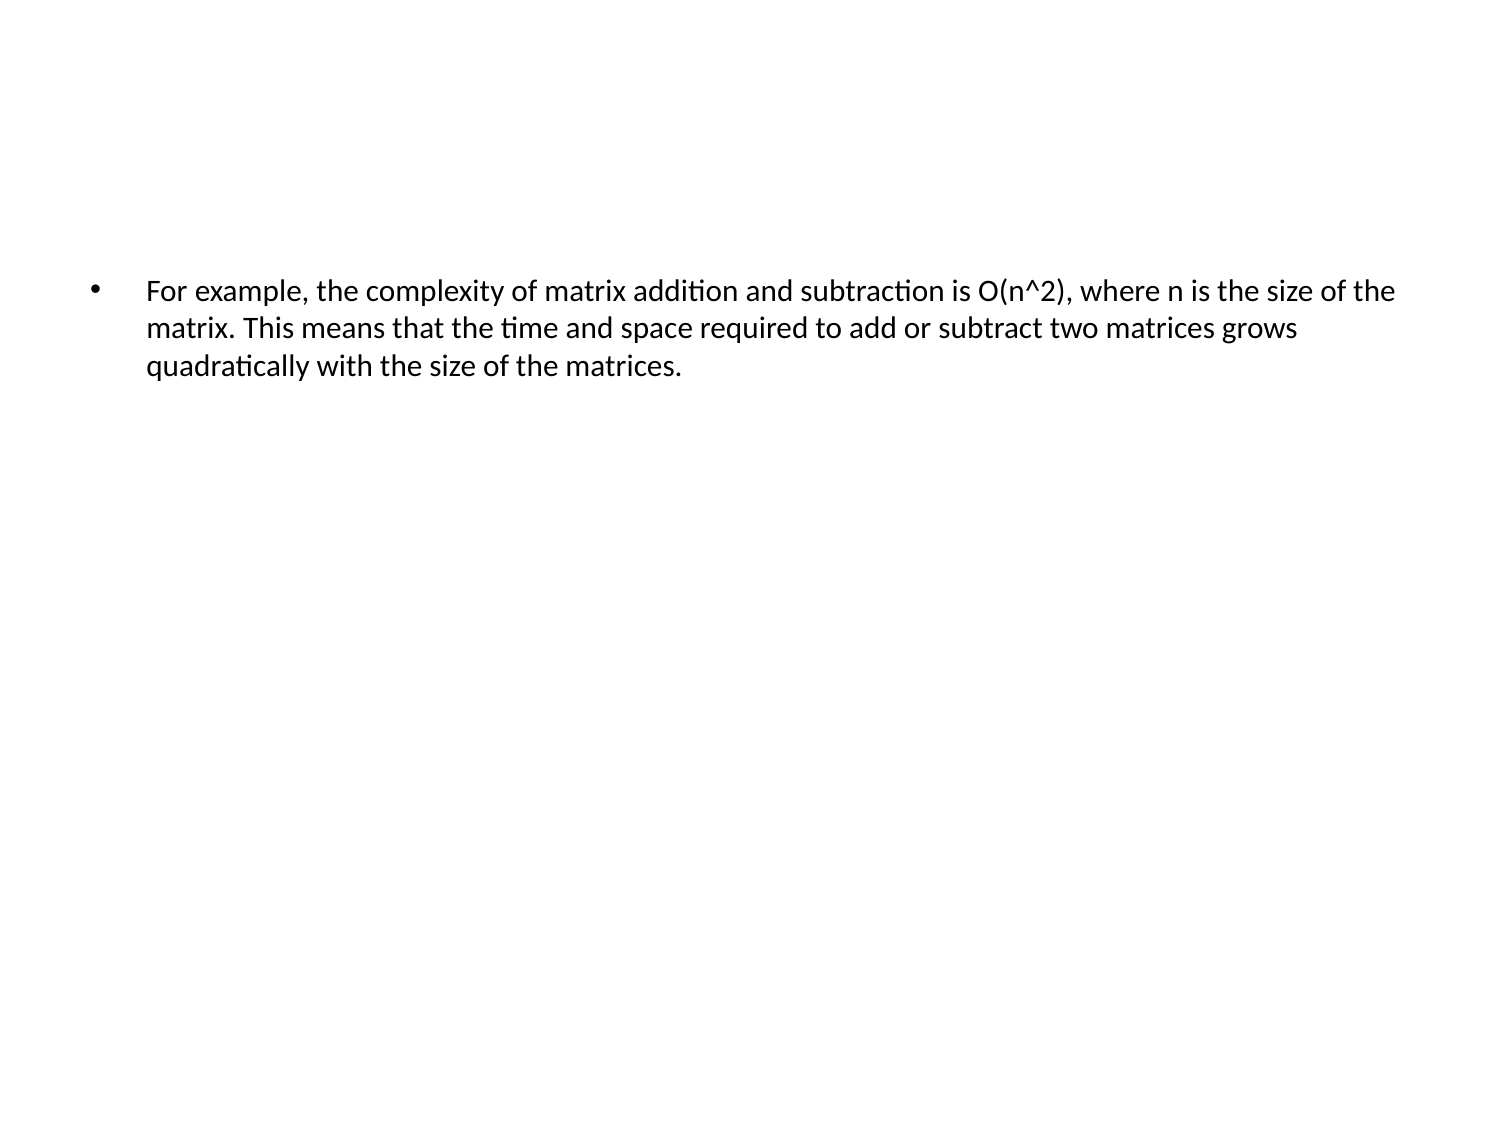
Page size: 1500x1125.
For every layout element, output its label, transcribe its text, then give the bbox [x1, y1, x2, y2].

list For example, the complexity of matrix addition and subtraction is O(n^2), where n is the size of the matrix. This means that the time and space required to add or subtract two matrices grows quadratically with the size of the matrices. [75, 262, 1425, 1005]
